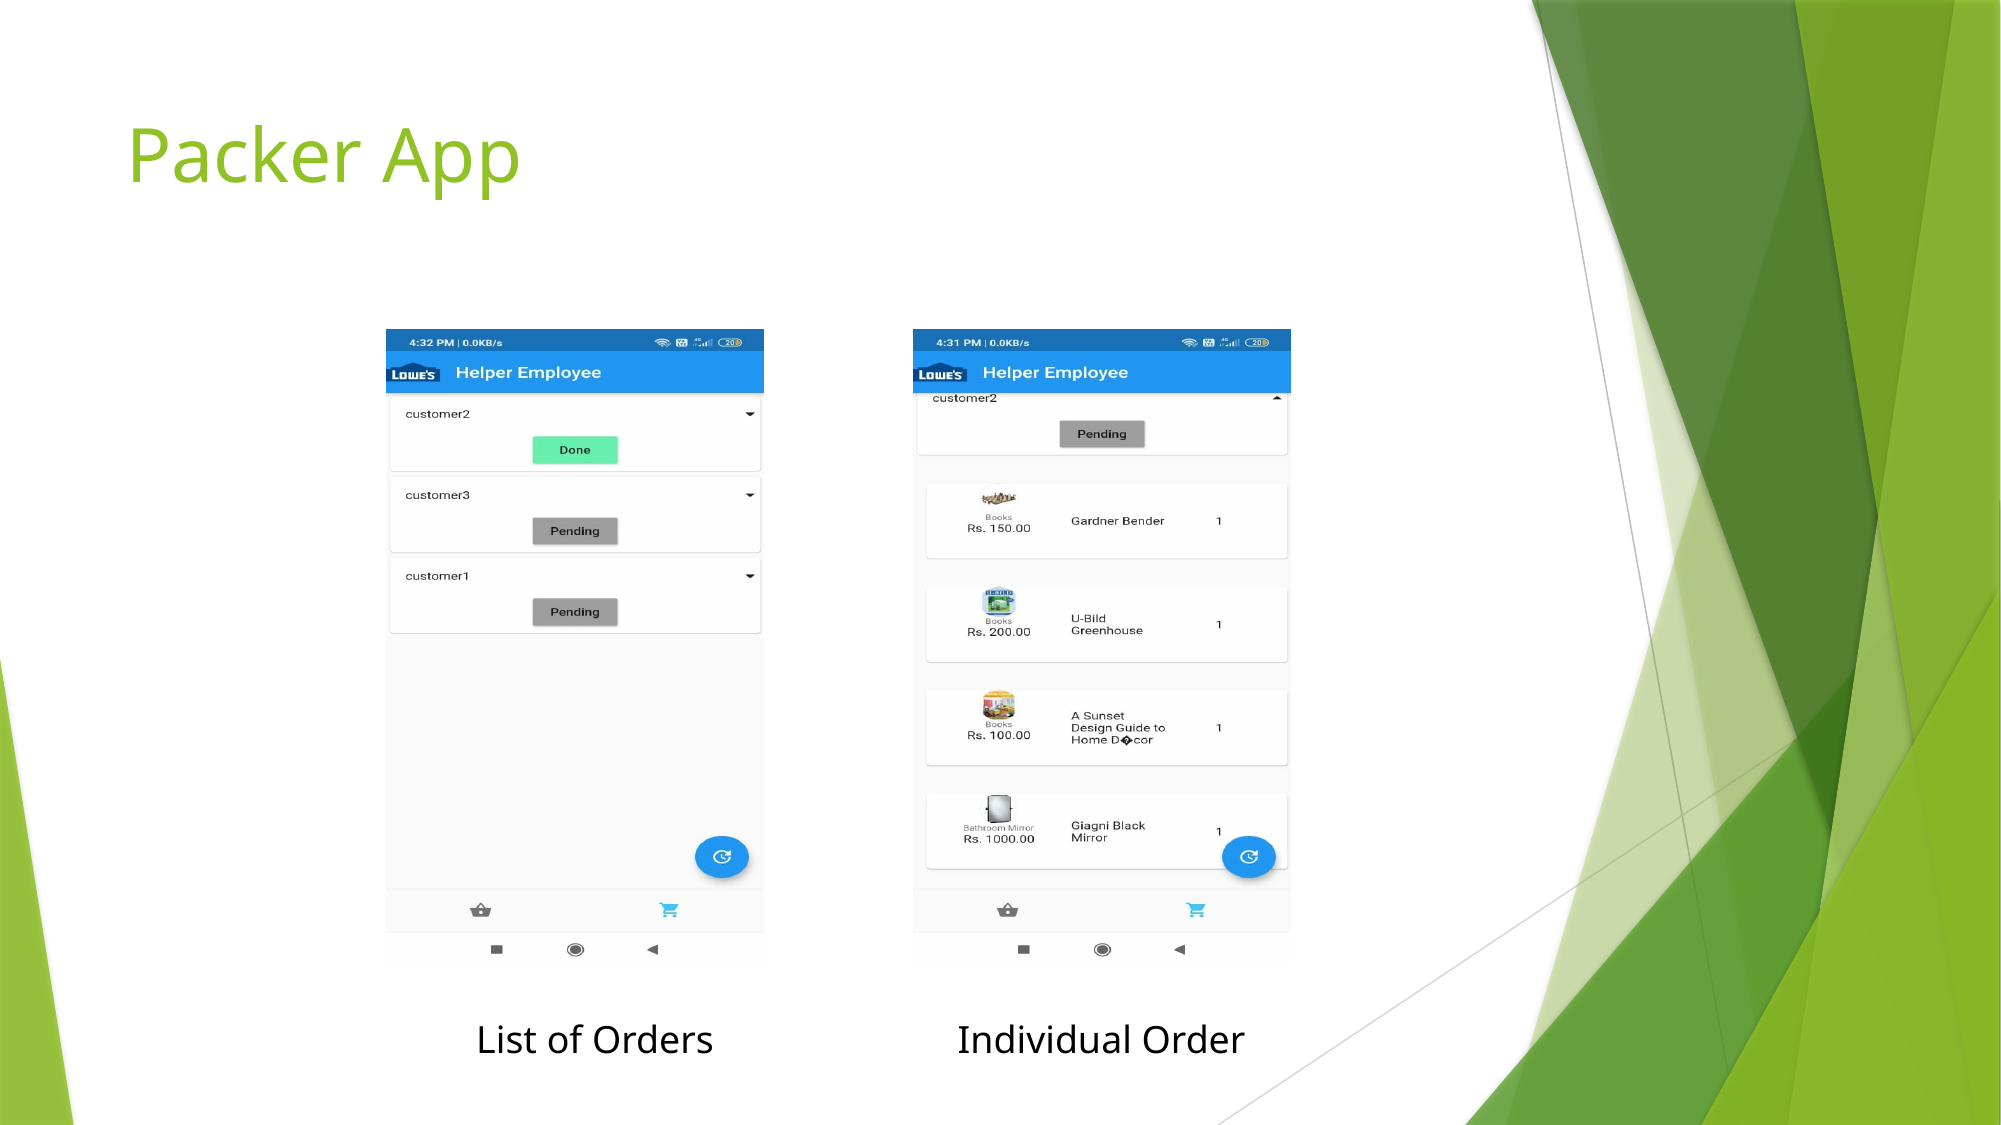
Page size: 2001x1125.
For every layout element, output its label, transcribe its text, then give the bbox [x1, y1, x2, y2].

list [385, 329, 764, 967]
text_box List of Orders [461, 1008, 729, 1069]
title Packer App [111, 99, 1522, 317]
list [912, 329, 1291, 967]
text_box Individual Order [942, 1008, 1261, 1069]
